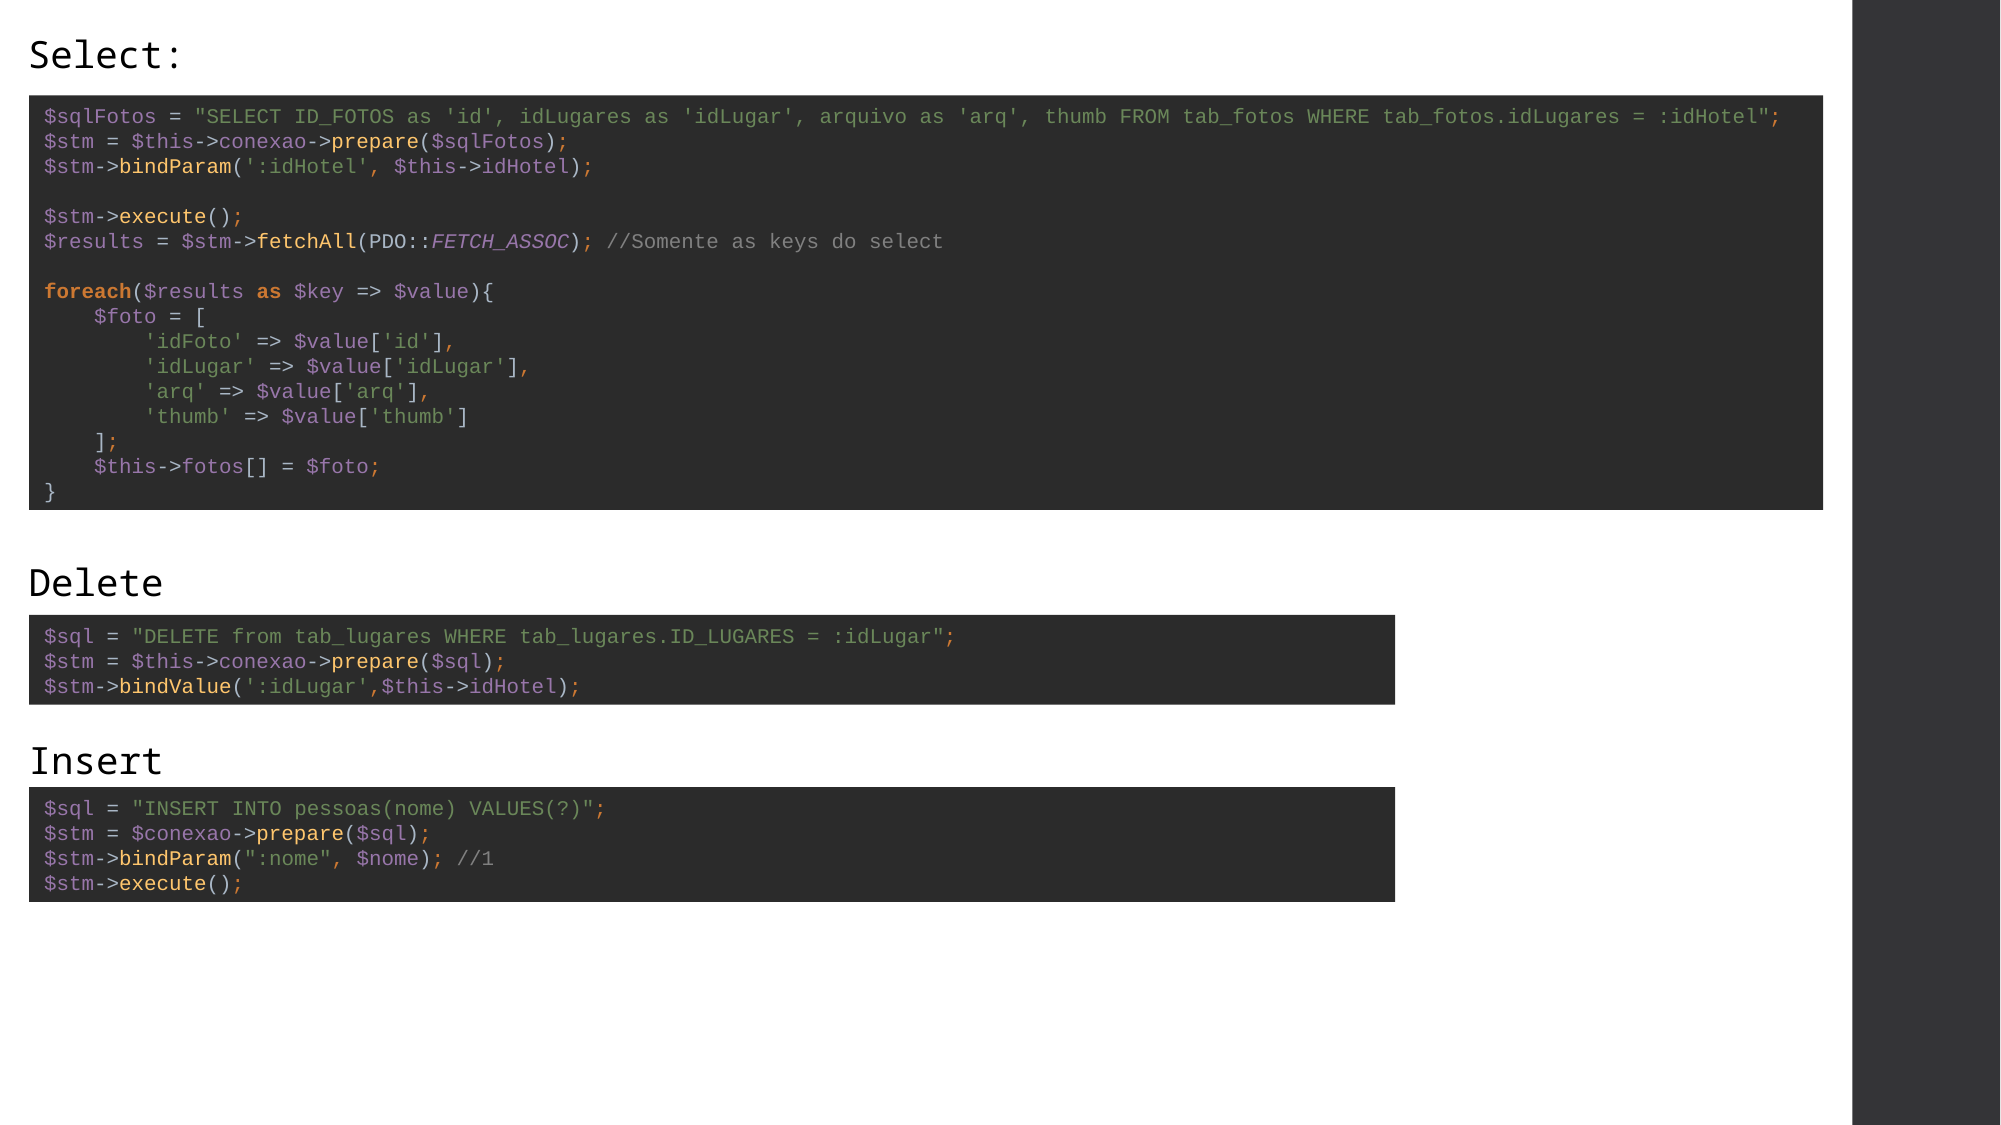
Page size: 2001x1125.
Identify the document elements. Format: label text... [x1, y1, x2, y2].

text_box Insert [13, 729, 179, 790]
text_box Delete [13, 551, 179, 612]
text_box $sqlFotos = "SELECT ID_FOTOS as 'id', idLugares as 'idLugar', arquivo as 'arq', thumb FROM tab_fotos WHERE tab_fotos.idLugares = :idHotel"; $stm = $this->conexao->prepare($sqlFotos); $stm->bindParam(':idHotel', $this->idHotel); $stm->execute(); $results = $stm->fetchAll(PDO::FETCH_ASSOC); //Somente as keys do select foreach($results as $key => $value){ $foto = [ 'idFoto' => $value['id'], 'idLugar' => $value['idLugar'], 'arq' => $value['arq'], 'thumb' => $value['thumb'] ]; $this->fotos[] = $foto; } [29, 95, 1824, 510]
text_box $sql = "INSERT INTO pessoas(nome) VALUES(?)"; $stm = $conexao->prepare($sql); $stm->bindParam(":nome", $nome); //1 $stm->execute(); [29, 787, 1396, 902]
text_box Select: [13, 23, 201, 84]
text_box $sql = "DELETE from tab_lugares WHERE tab_lugares.ID_LUGARES = :idLugar"; $stm = $this->conexao->prepare($sql); $stm->bindValue(':idLugar',$this->idHotel); [29, 614, 1396, 705]
